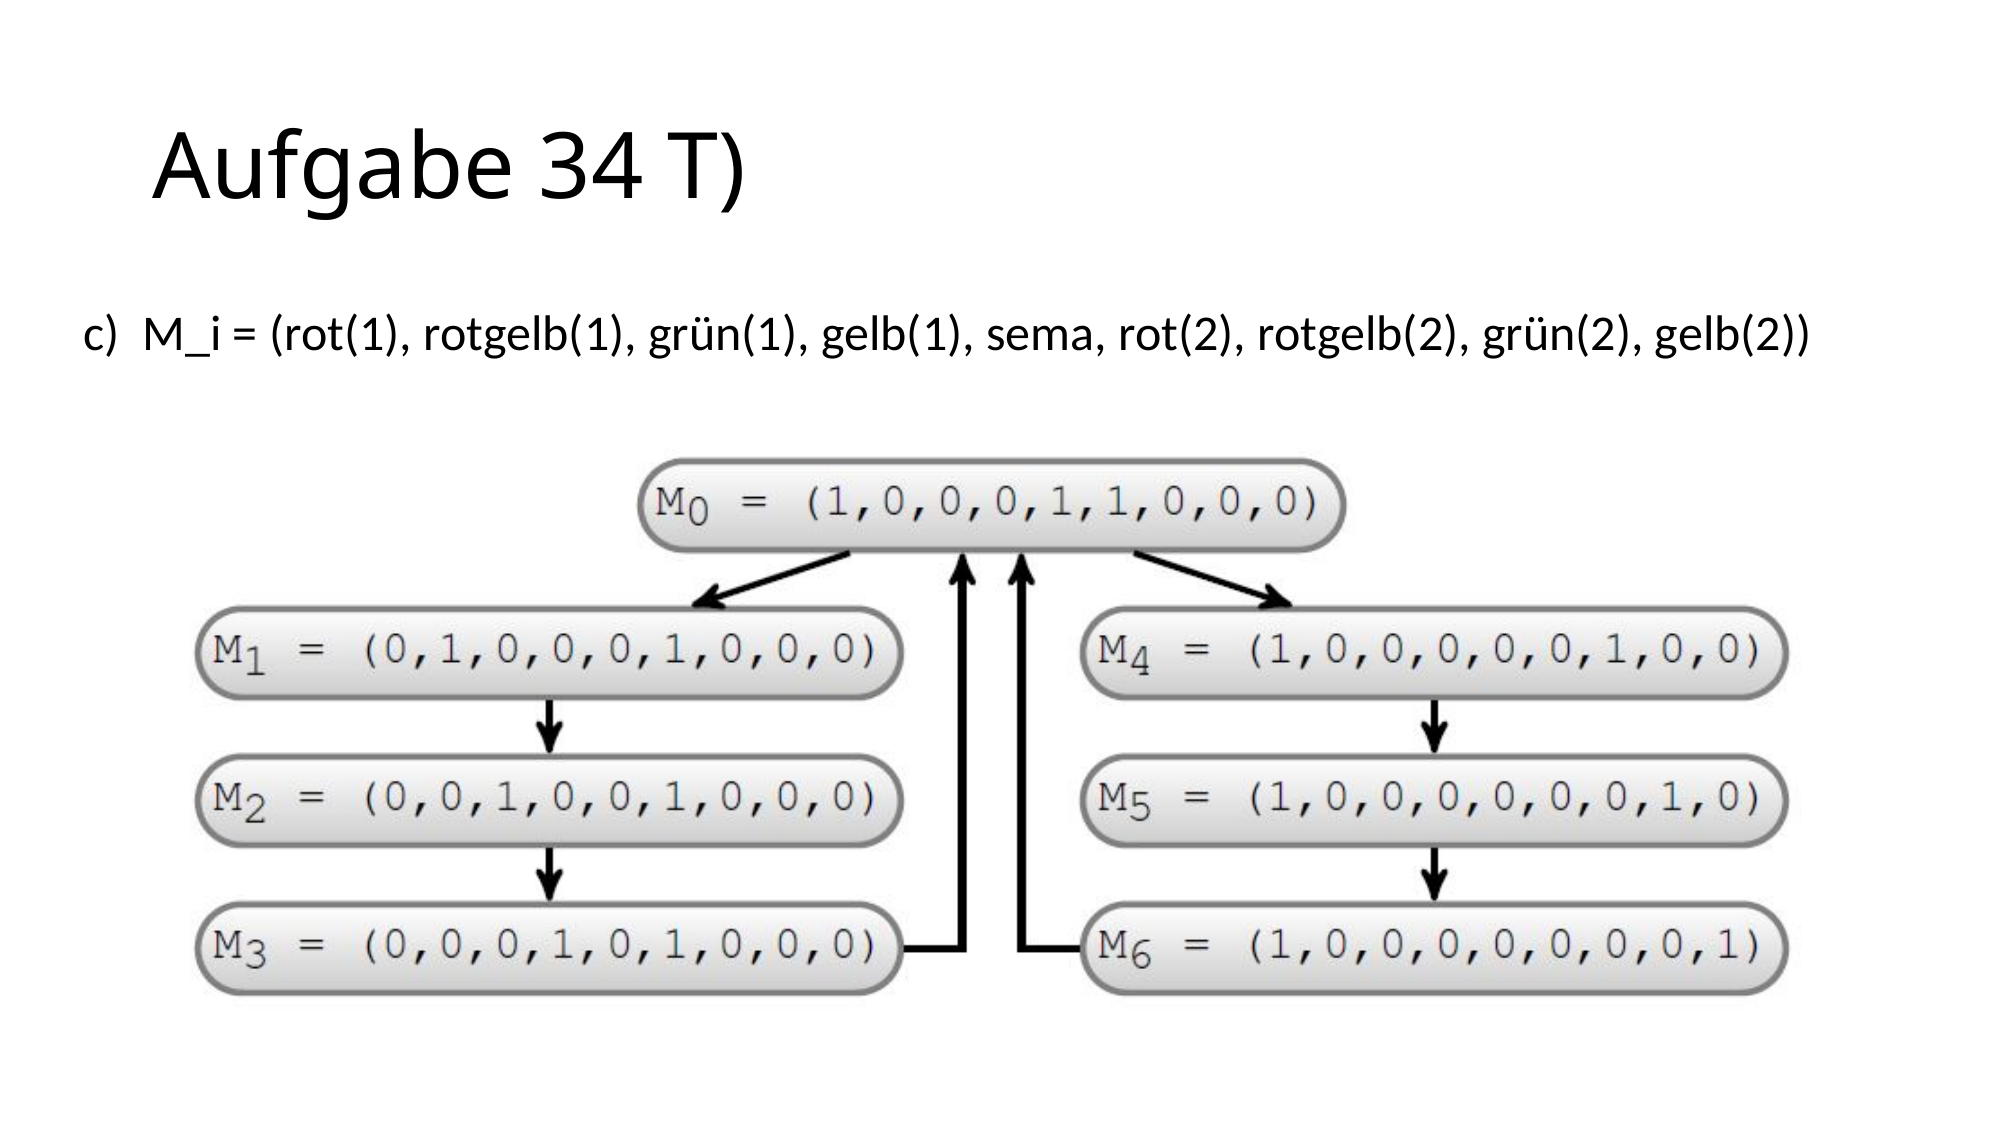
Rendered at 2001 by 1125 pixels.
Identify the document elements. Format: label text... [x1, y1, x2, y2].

title Aufgabe 34 T) [137, 59, 1863, 278]
picture [118, 434, 1863, 1014]
list c) M_i = (rot(1), rotgelb(1), grün(1), gelb(1), sema, rot(2), rotgelb(2), grün(2), gelb(2)) [68, 299, 1932, 1014]
